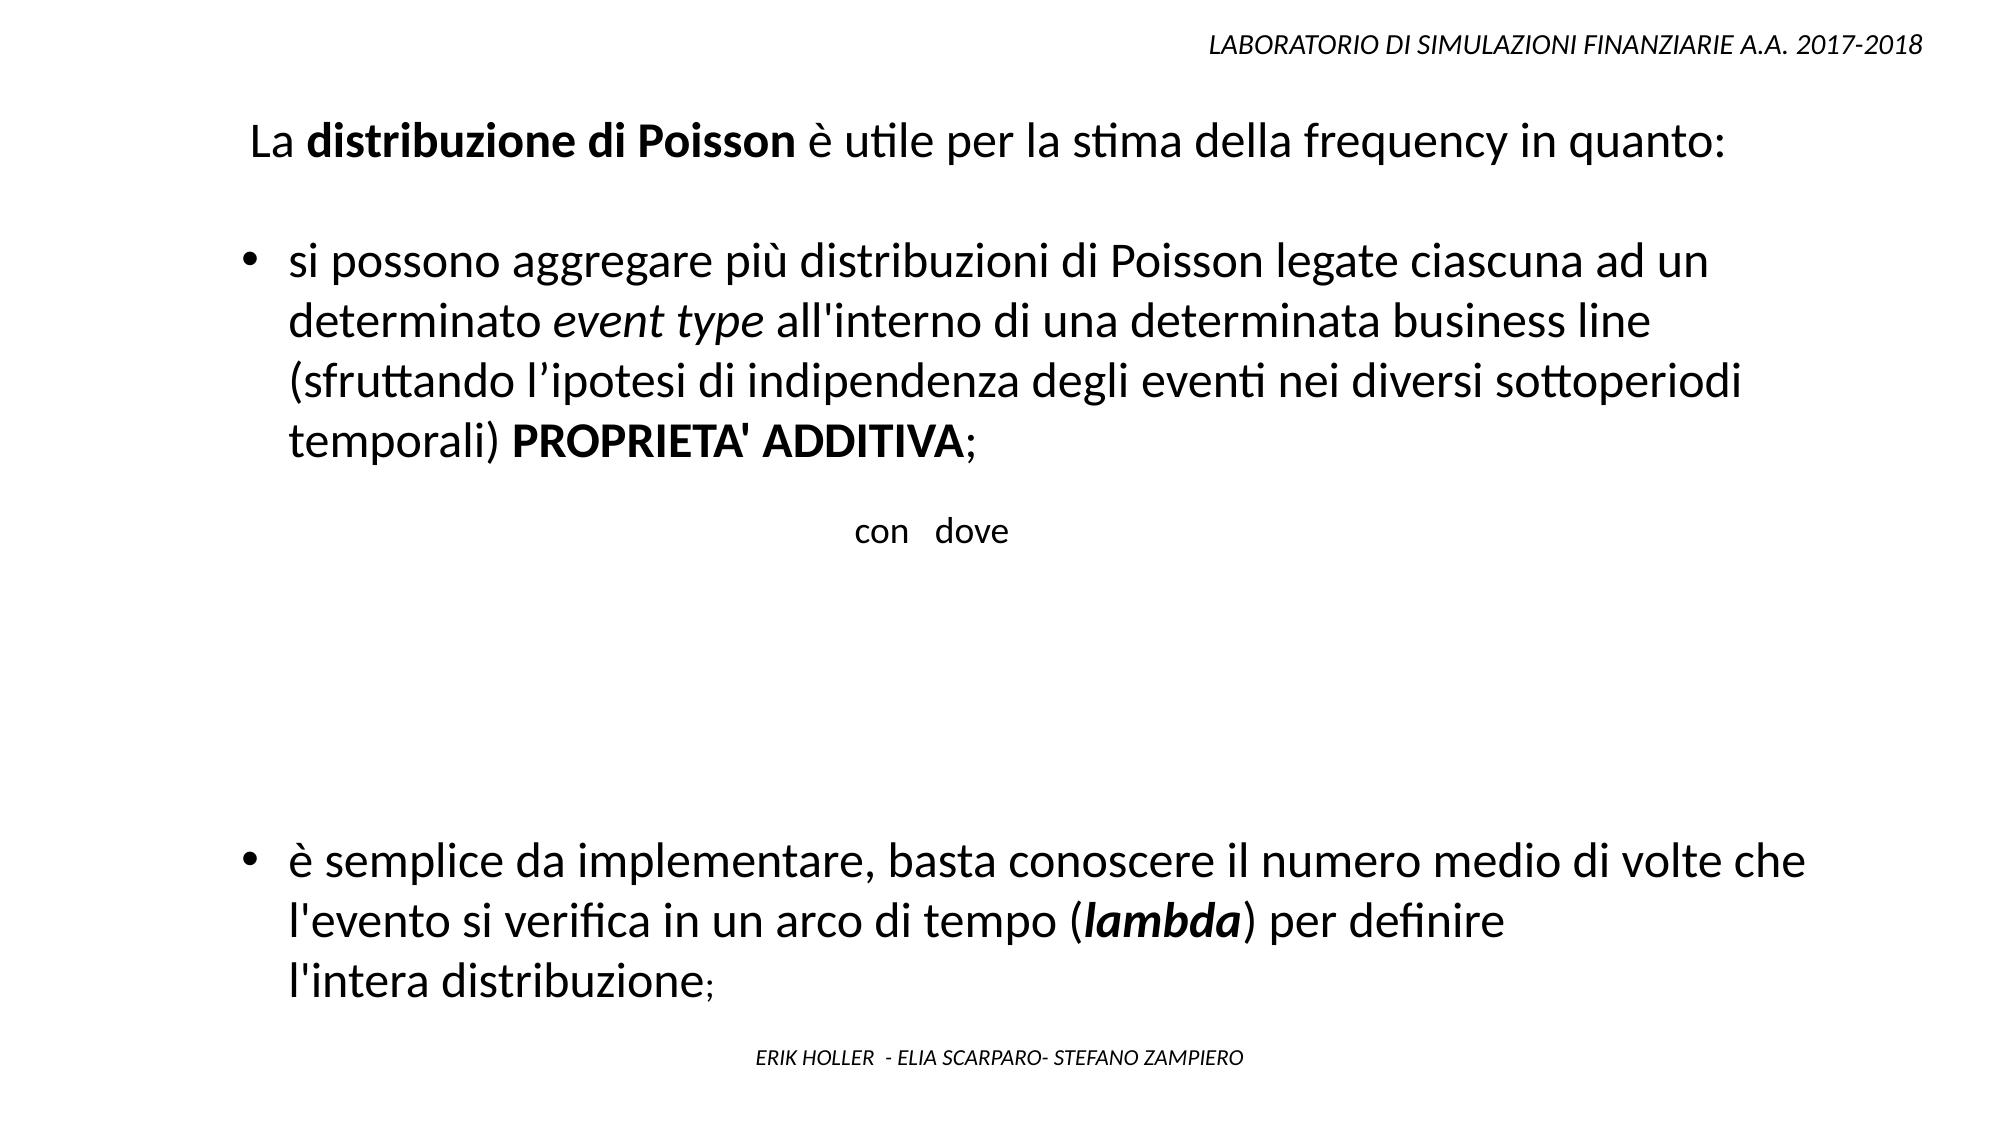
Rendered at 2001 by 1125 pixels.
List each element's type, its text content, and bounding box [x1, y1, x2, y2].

text_box ERIK HOLLER - ELIA SCARPARO- STEFANO ZAMPIERO [192, 1034, 1808, 1077]
text_box La distribuzione di Poisson è utile per la stima della frequency in quanto: si possono aggregare più distribuzioni di Poisson legate ciascuna ad un determinato event type all'interno di una determinata business line (sfruttando l’ipotesi di indipendenza degli eventi nei diversi sottoperiodi temporali) PROPRIETA' ADDITIVA; è semplice da implementare, basta conoscere il numero medio di volte che l'evento si verifica in un arco di tempo (lambda) per definire l'intera distribuzione; [226, 100, 1863, 1016]
text_box [137, 15, 1863, 233]
text_box LABORATORIO DI SIMULAZIONI FINANZIARIE A.A. 2017-2018 [1194, 18, 1939, 68]
